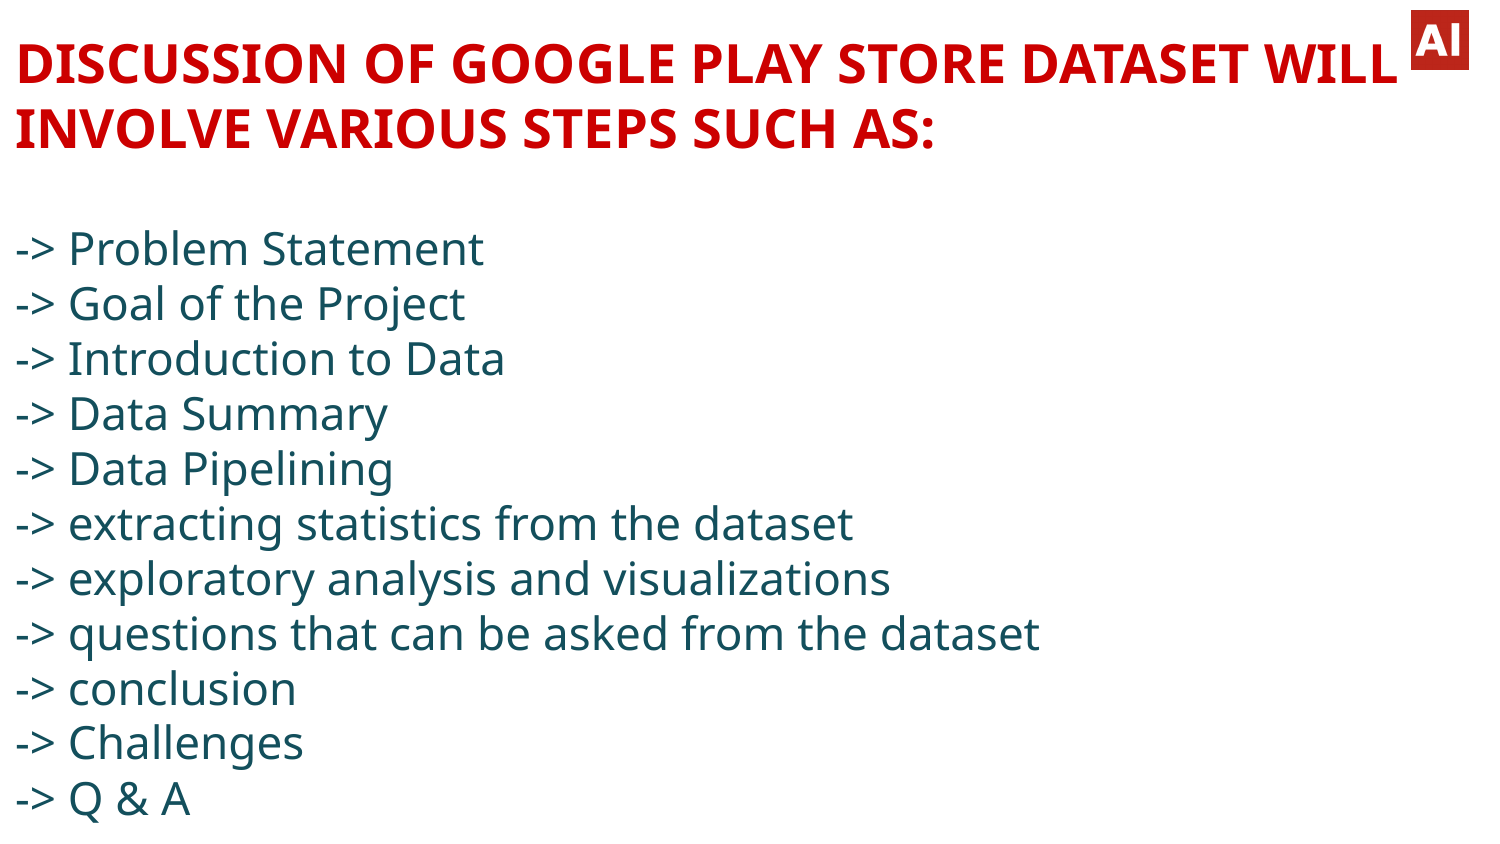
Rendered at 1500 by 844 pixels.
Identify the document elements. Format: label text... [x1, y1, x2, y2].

title DISCUSSION OF GOOGLE PLAY STORE DATASET WILL INVOLVE VARIOUS STEPS SUCH AS: -> Problem Statement -> Goal of the Project -> Introduction to Data -> Data Summary -> Data Pipelining -> extracting statistics from the dataset -> exploratory analysis and visualizations -> questions that can be asked from the dataset -> conclusion -> Challenges -> Q & A [0, 0, 1500, 844]
